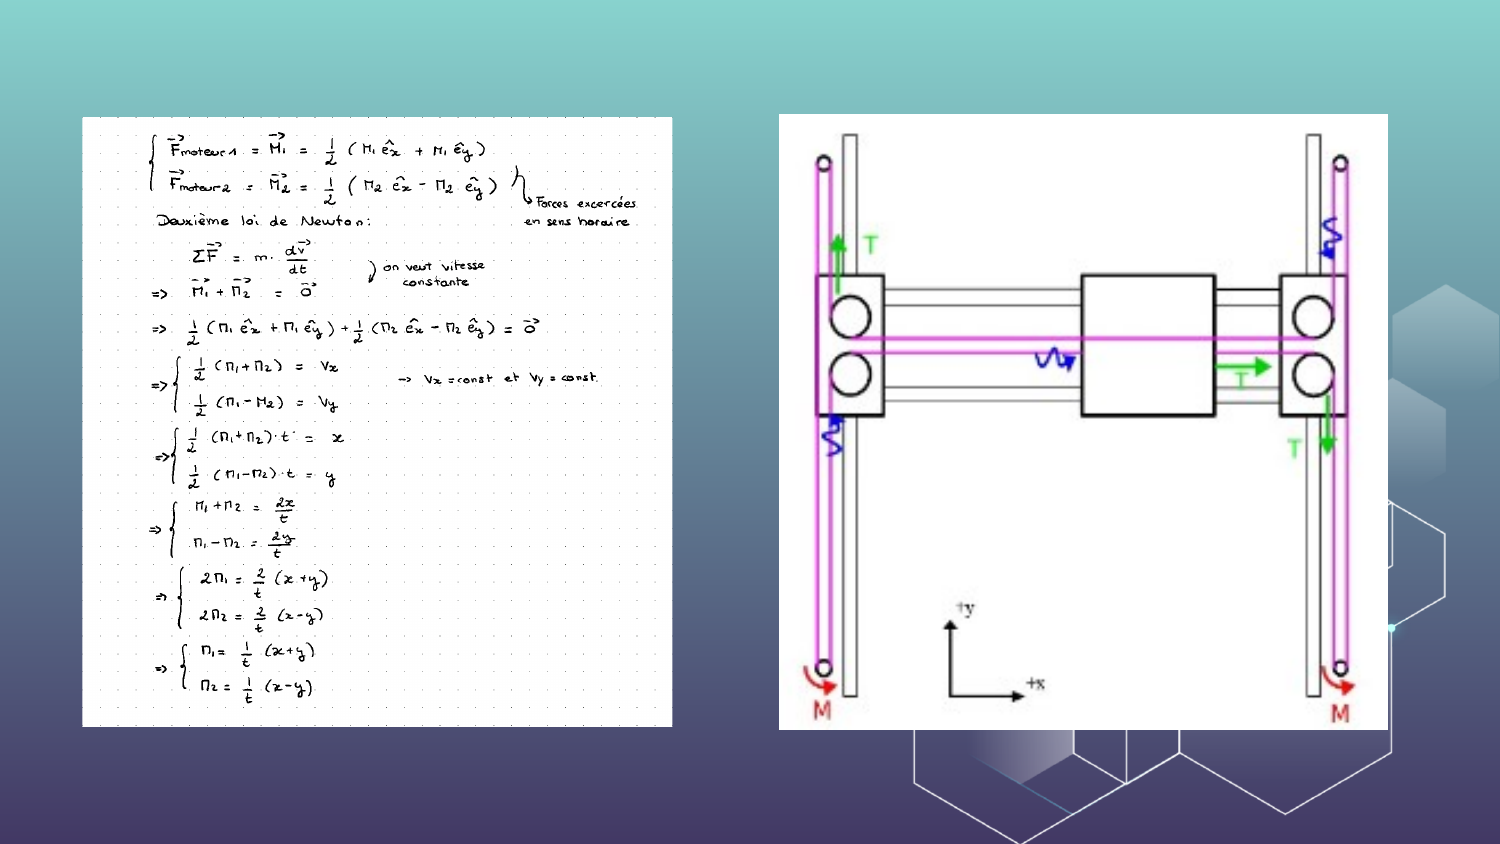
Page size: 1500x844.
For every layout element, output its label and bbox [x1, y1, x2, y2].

picture [82, 116, 673, 727]
picture [779, 114, 1498, 844]
